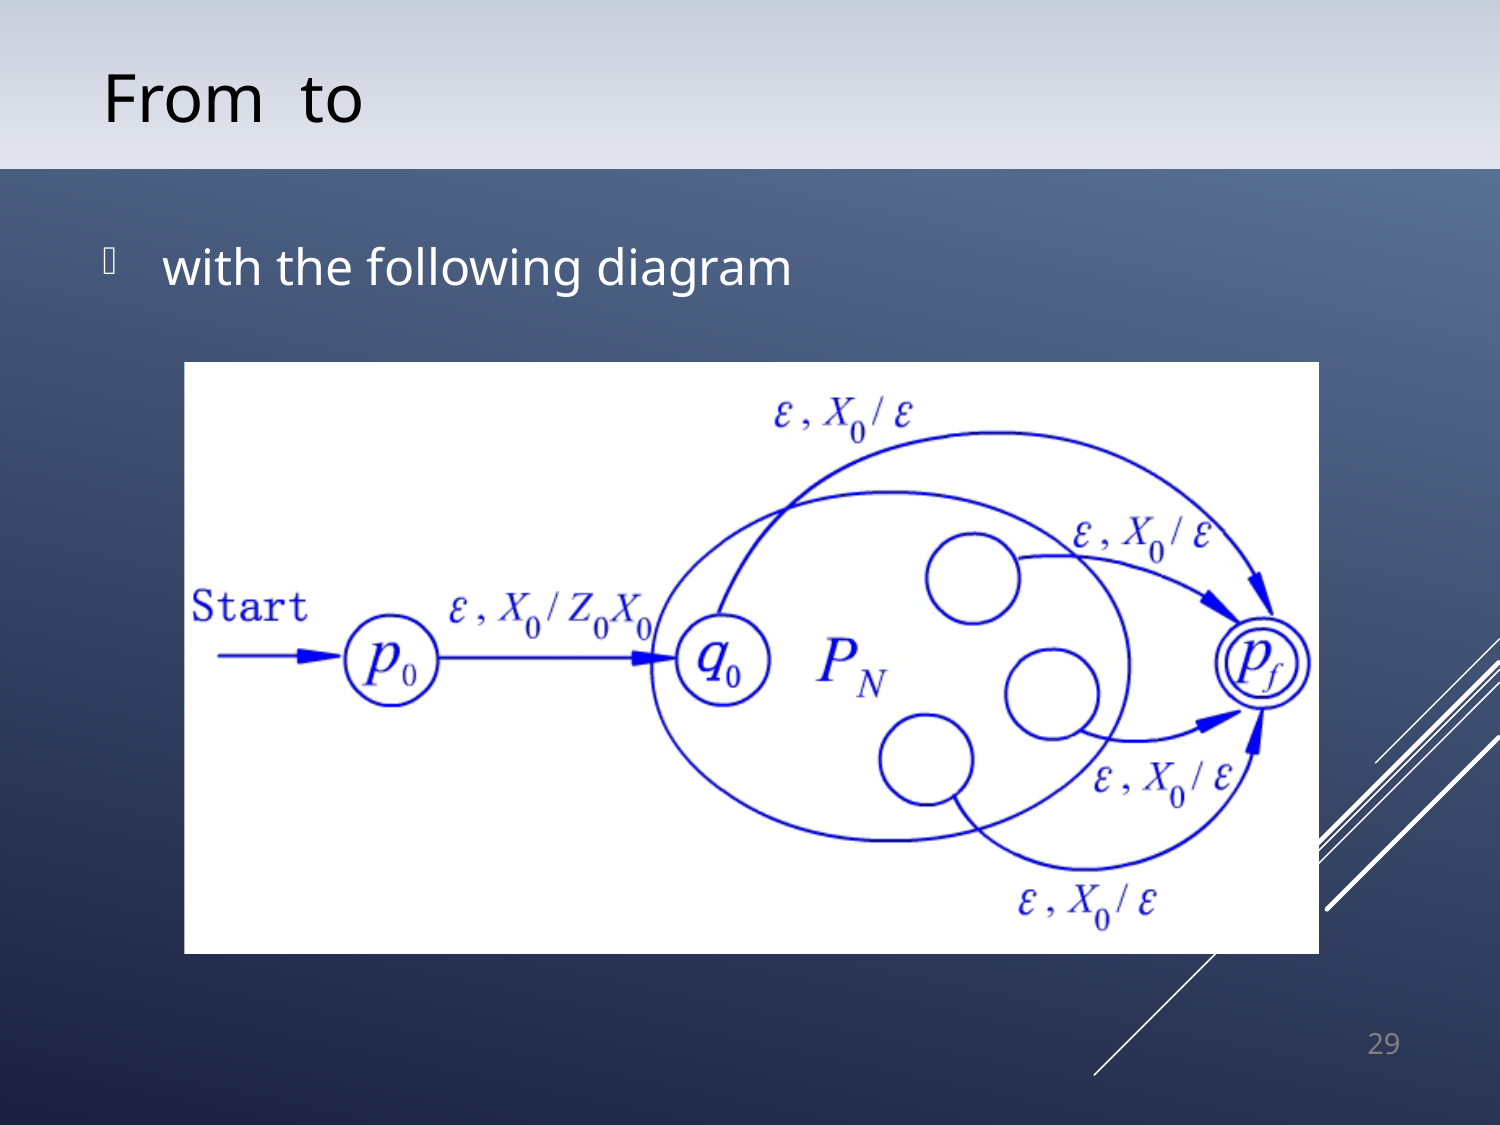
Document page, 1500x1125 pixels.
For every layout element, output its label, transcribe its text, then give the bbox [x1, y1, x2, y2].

slide_number 29 [1328, 1002, 1416, 1073]
picture [183, 361, 1320, 954]
